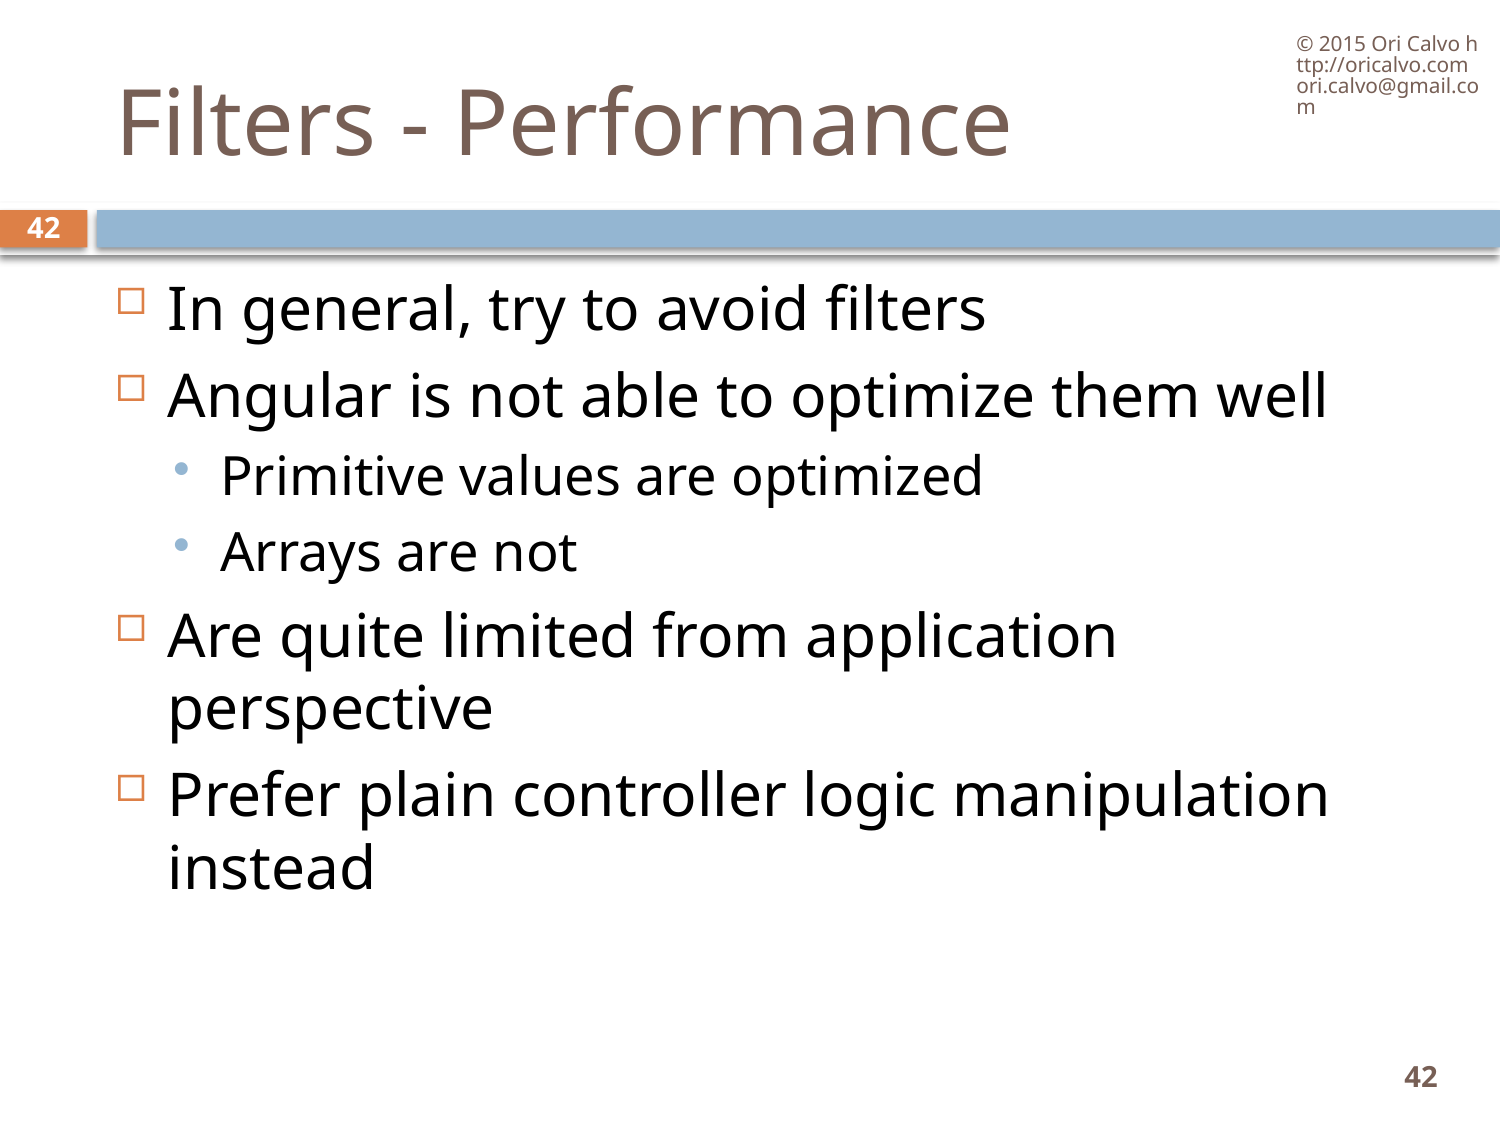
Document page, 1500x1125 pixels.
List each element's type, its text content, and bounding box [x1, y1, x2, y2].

footer © 2015 Ori Calvo http://oricalvo.com ori.calvo@gmail.com [1281, 0, 1500, 90]
list In general, try to avoid filters Angular is not able to optimize them well Primitive values are optimized Arrays are not Are quite limited from application perspective Prefer plain controller logic manipulation instead [100, 262, 1438, 1000]
title Filters - Performance [100, 37, 1438, 200]
slide_number 42 [0, 208, 88, 249]
